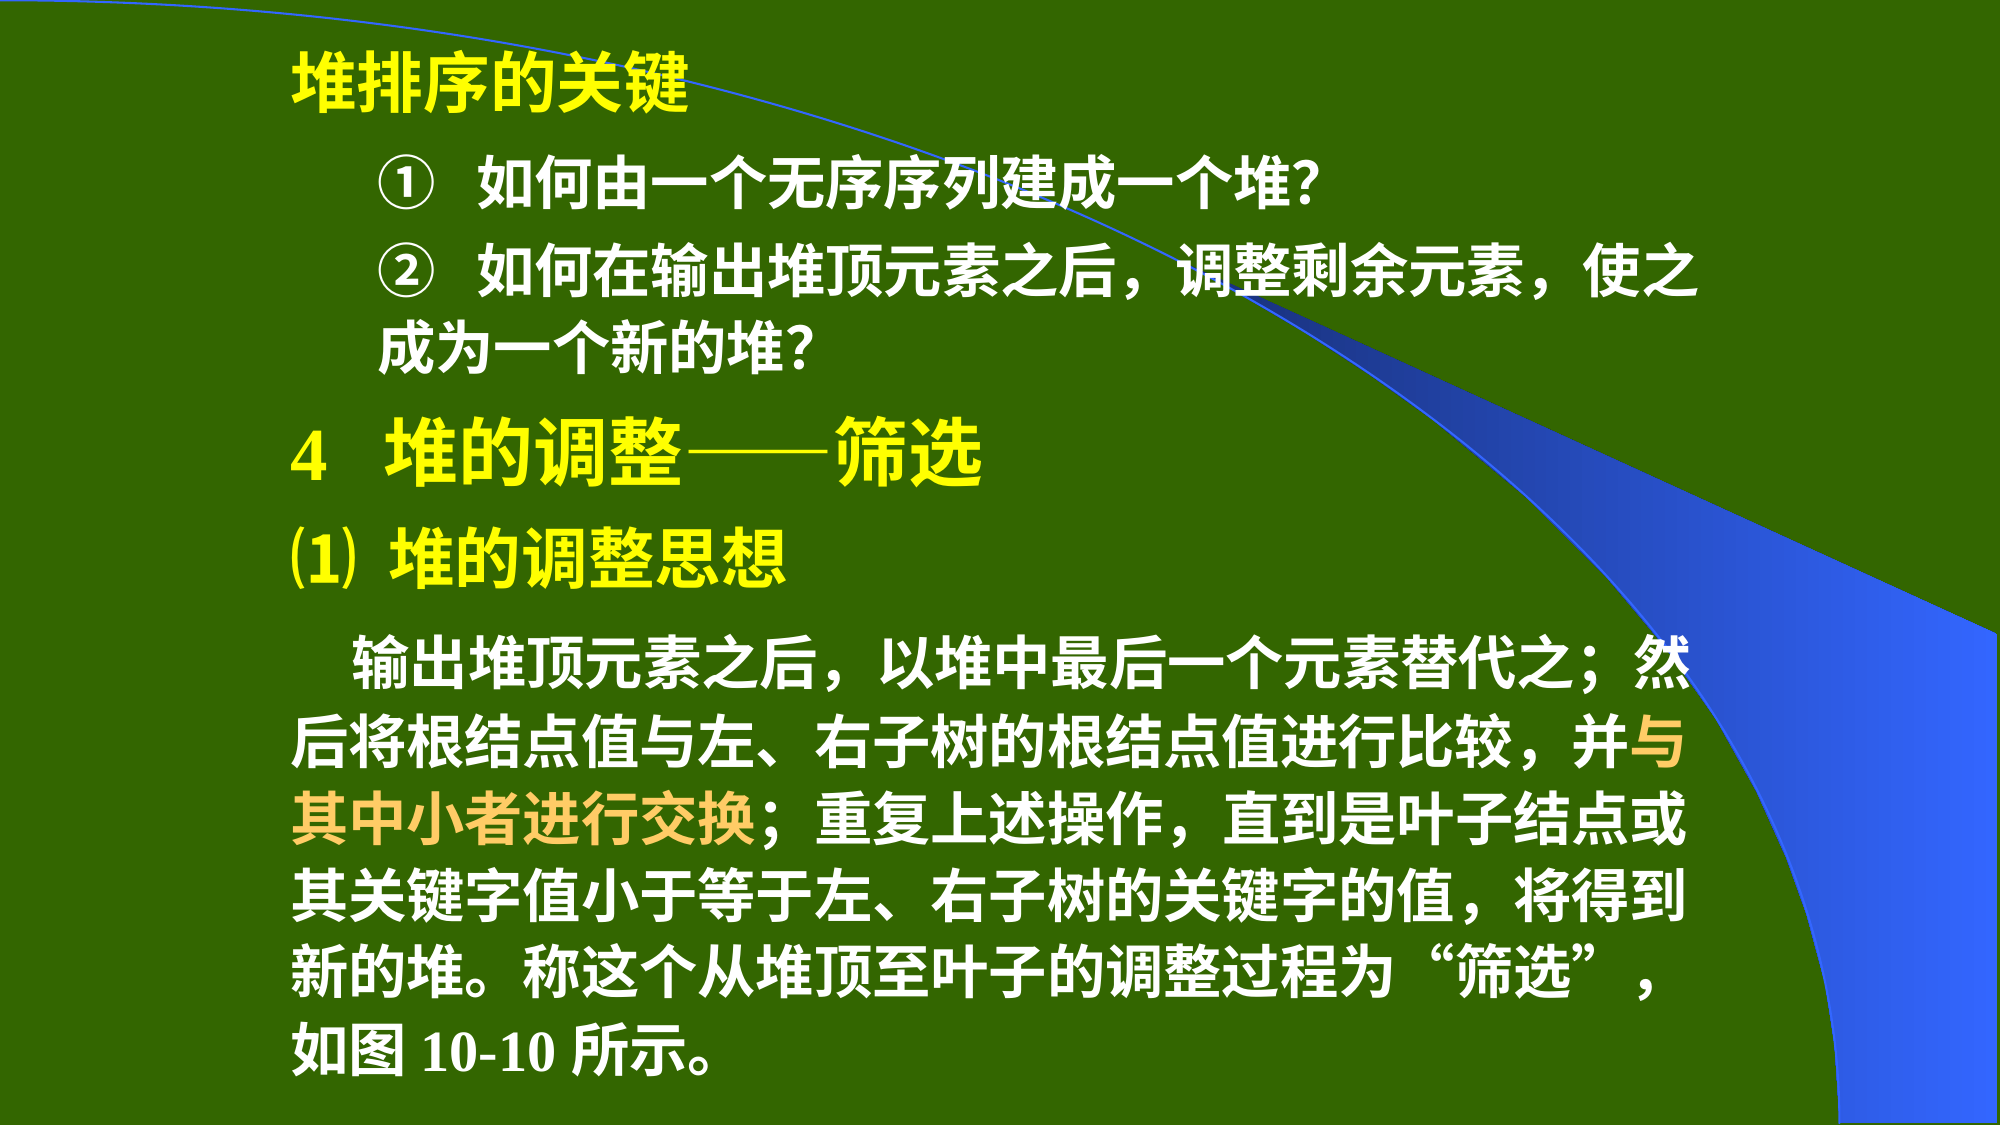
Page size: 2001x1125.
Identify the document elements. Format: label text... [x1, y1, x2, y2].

text_box 堆排序的关键 ① 如何由一个无序序列建成一个堆？ ② 如何在输出堆顶元素之后，调整剩余元素，使之成为一个新的堆？ 4 堆的调整——筛选 ⑴ 堆的调整思想 输出堆顶元素之后，以堆中最后一个元素替代之；然后将根结点值与左、右子树的根结点值进行比较，并与其中小者进行交换；重复上述操作，直到是叶子结点或其关键字值小于等于左、右子树的关键字的值，将得到新的堆。称这个从堆顶至叶子的调整过程为“筛选”，如图10-10所示。 [274, 24, 1721, 1091]
